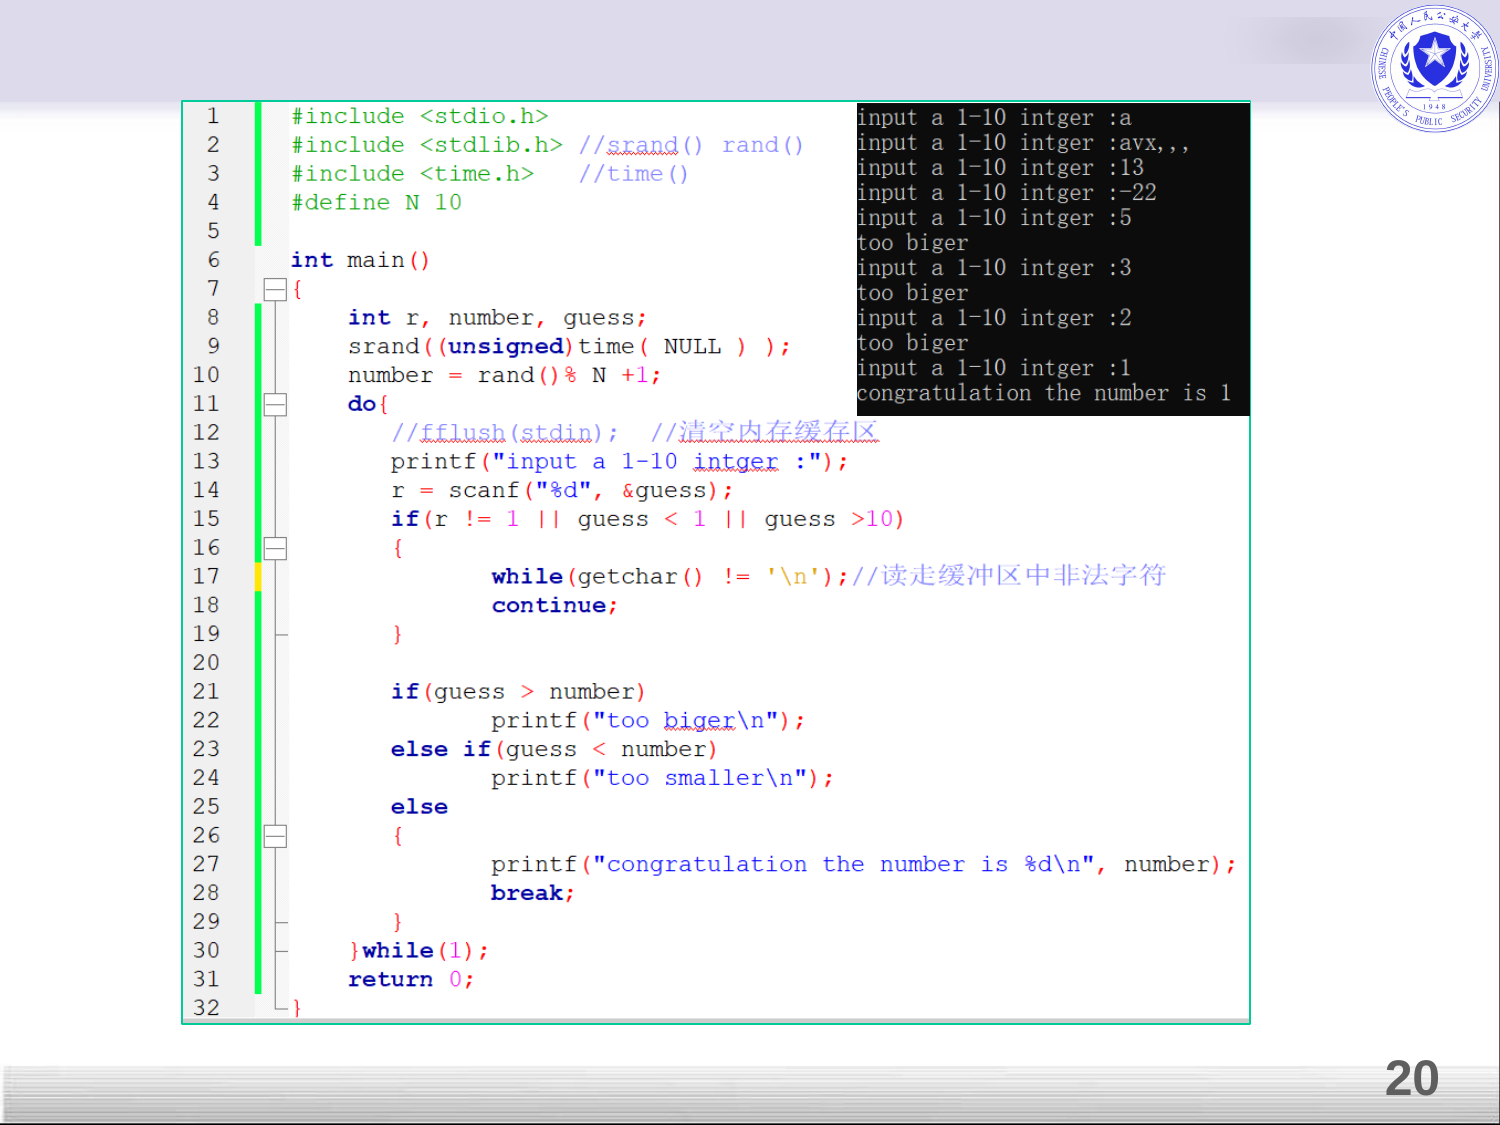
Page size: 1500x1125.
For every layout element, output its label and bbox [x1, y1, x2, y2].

picture [857, 102, 1250, 416]
list [182, 101, 1249, 1024]
picture [0, 102, 1500, 1125]
picture [1371, 5, 1499, 132]
